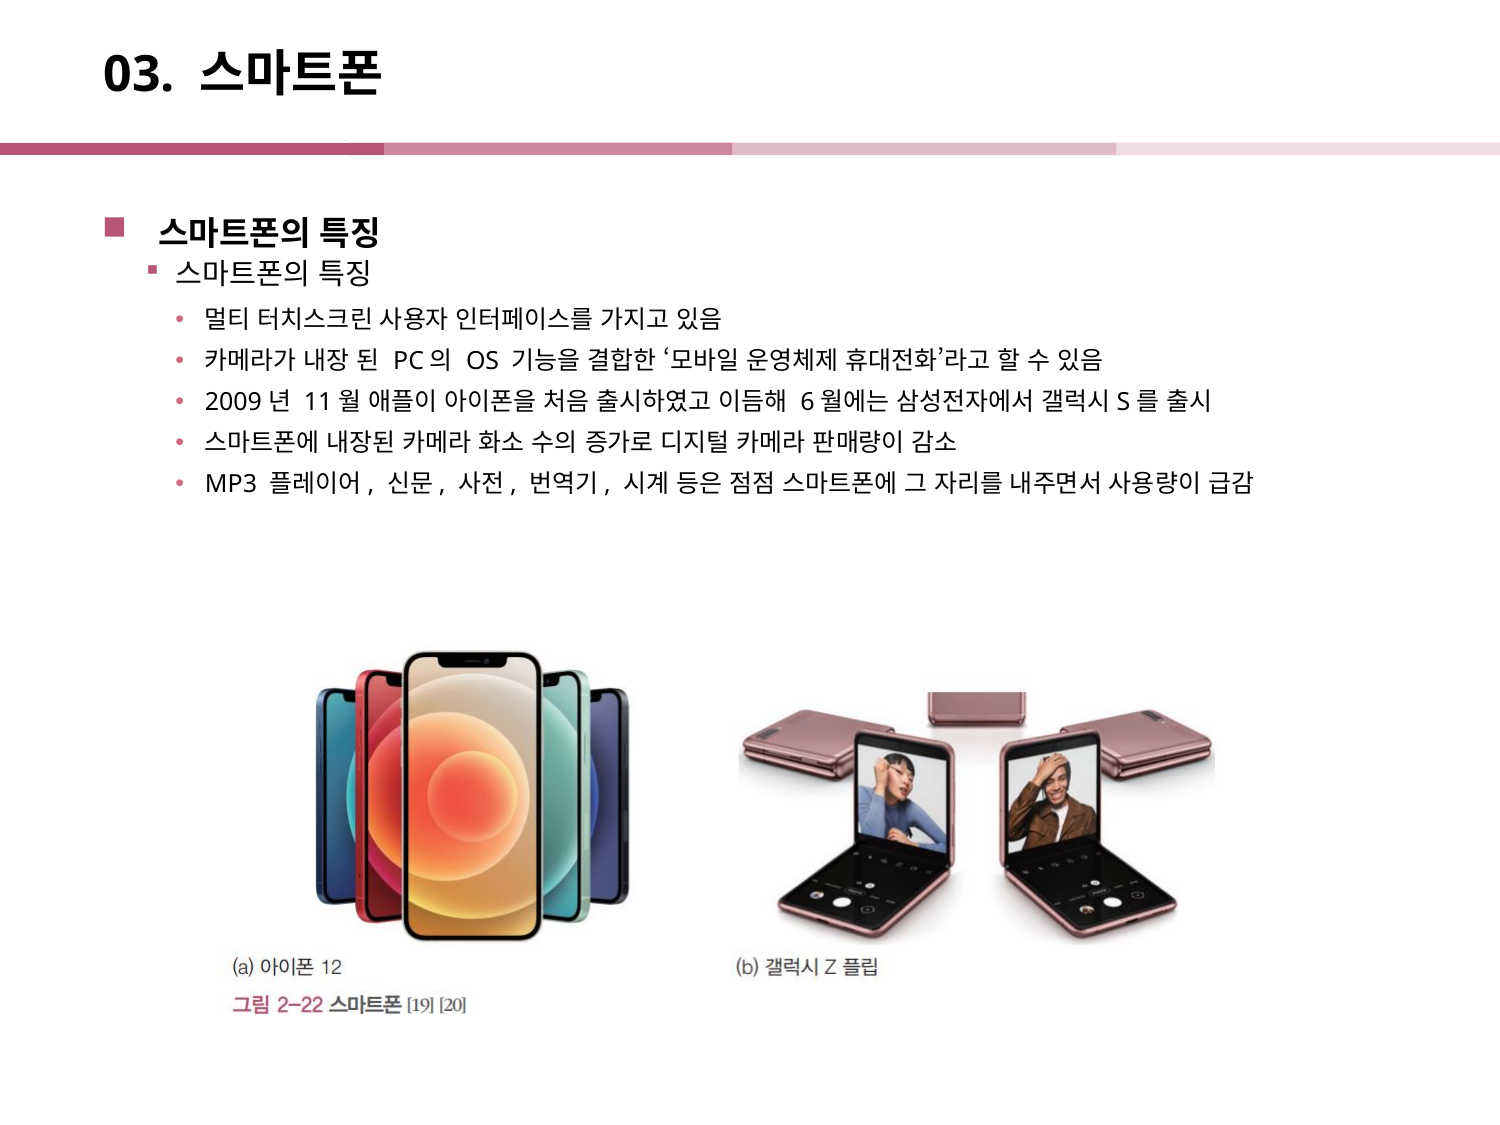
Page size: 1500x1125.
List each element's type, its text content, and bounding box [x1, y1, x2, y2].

picture [218, 645, 1226, 1024]
title 03. 스마트폰 [88, 30, 1329, 121]
list 스마트폰의 특징 스마트폰의 특징 멀티 터치스크린 사용자 인터페이스를 가지고 있음 카메라가 내장 된 PC의 OS 기능을 결합한 ‘모바일 운영체제 휴대전화’라고 할 수 있음 2009년 11월 애플이 아이폰을 처음 출시하였고 이듬해 6월에는 삼성전자에서 갤럭시S를 출시 스마트폰에 내장된 카메라 화소 수의 증가로 디지털 카메라 판매량이 감소 MP3 플레이어, 신문, 사전, 번역기, 시계 등은 점점 스마트폰에 그 자리를 내주면서 사용량이 급감 [86, 184, 1459, 1071]
